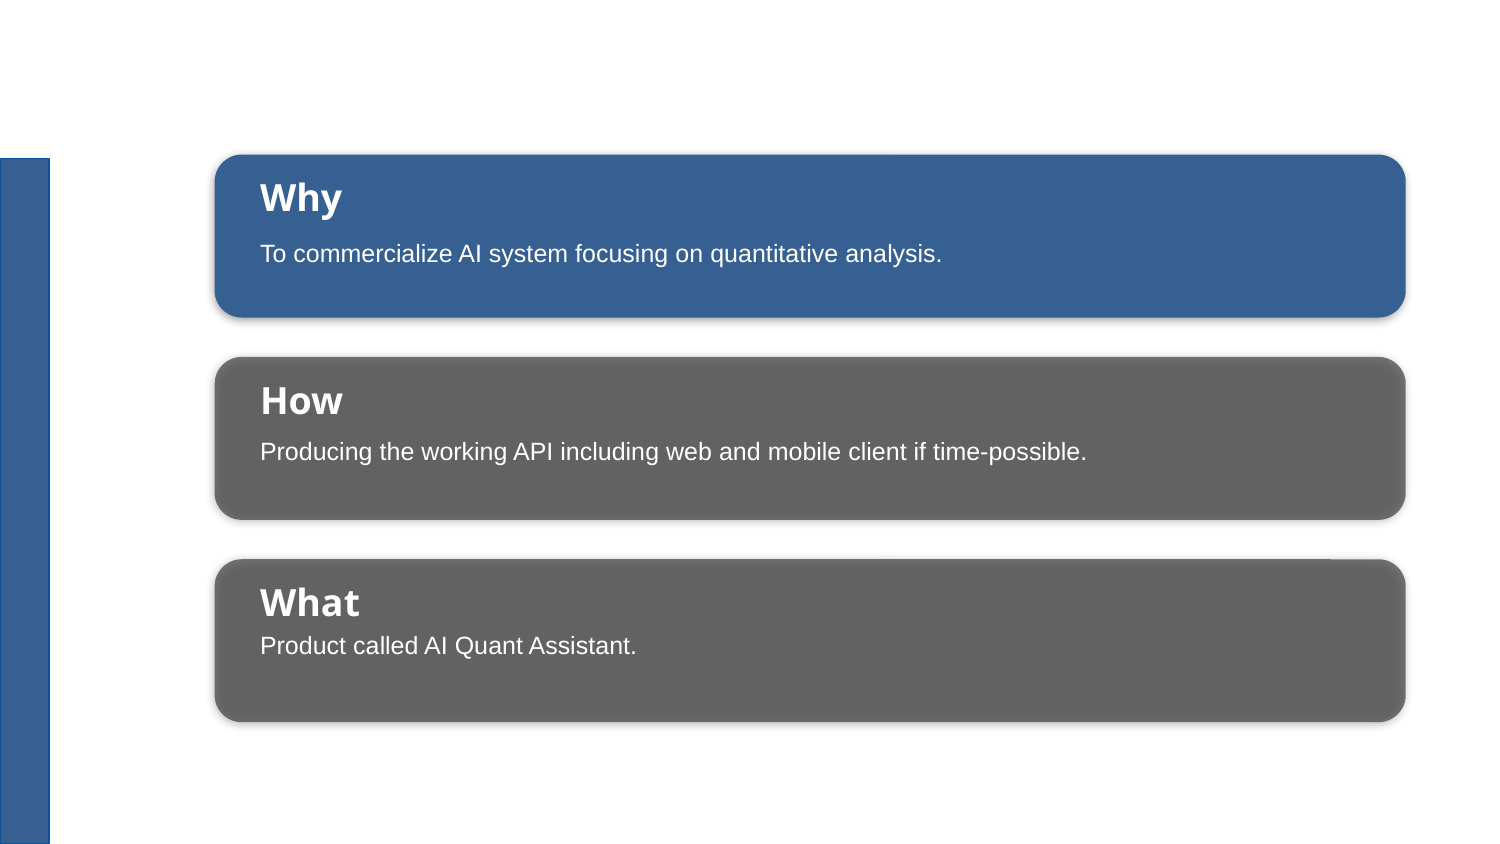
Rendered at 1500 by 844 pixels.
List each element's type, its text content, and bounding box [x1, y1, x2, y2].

text_box Product called AI Quant Assistant. [245, 614, 1406, 675]
text_box [214, 154, 1406, 318]
text_box How [245, 361, 830, 420]
text_box [214, 356, 1406, 520]
text_box What [245, 564, 830, 614]
text_box [0, 158, 50, 844]
text_box Why [245, 159, 830, 218]
text_box Producing the working API including web and mobile client if time-possible. [245, 420, 1370, 481]
text_box To commercialize AI system focusing on quantitative analysis. [245, 218, 1379, 283]
text_box [214, 559, 1406, 723]
